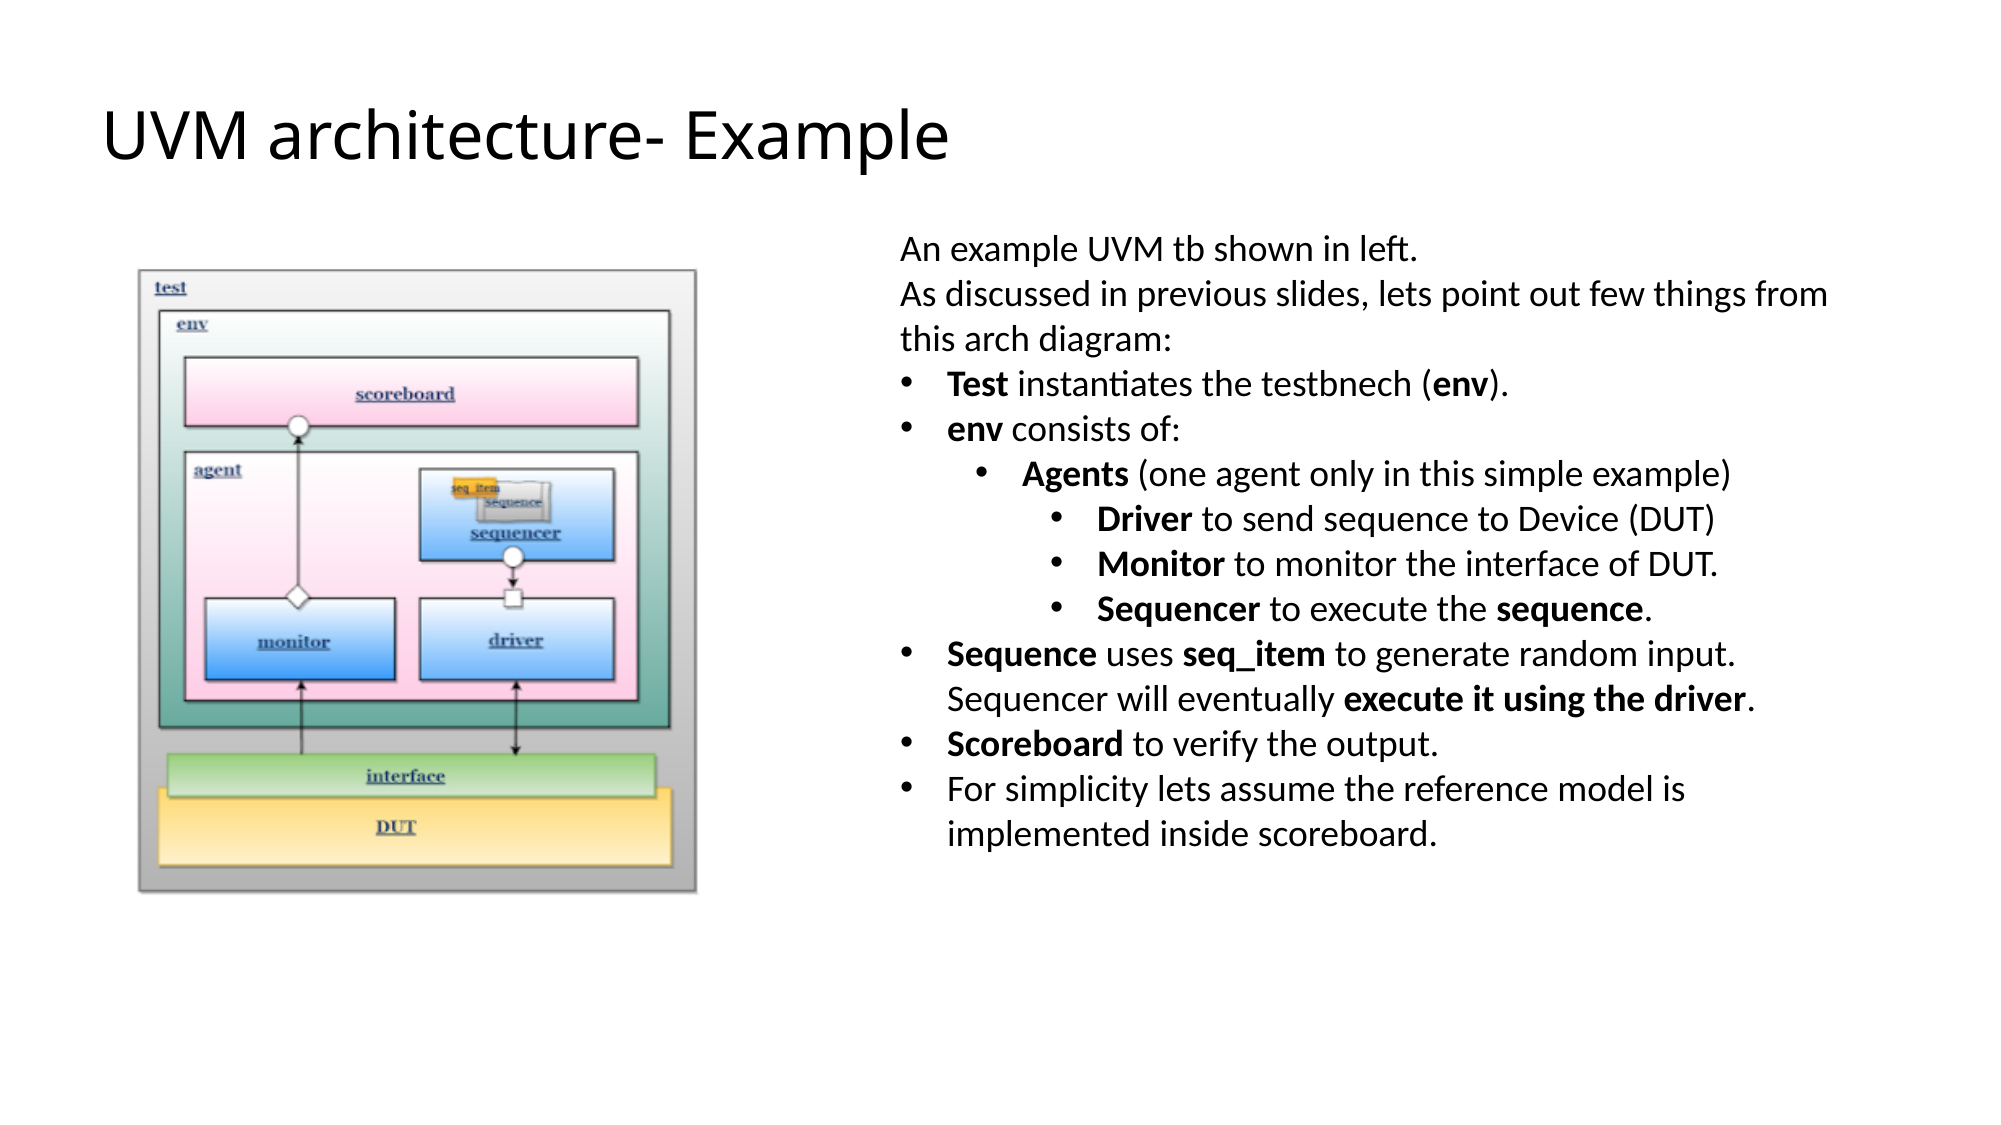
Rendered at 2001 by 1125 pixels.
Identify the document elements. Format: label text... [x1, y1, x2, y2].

picture [98, 229, 743, 921]
title UVM architecture- Example [86, 29, 1812, 247]
text_box An example UVM tb shown in left. As discussed in previous slides, lets point out few things from this arch diagram: Test instantiates the testbnech (env). env consists of: Agents (one agent only in this simple example) Driver to send sequence to Device (DUT) Monitor to monitor the interface of DUT. Sequencer to execute the sequence. Sequence uses seq_item to generate random input. Sequencer will eventually execute it using the driver. Scoreboard to verify the output. For simplicity lets assume the reference model is implemented inside scoreboard. [885, 216, 1870, 907]
